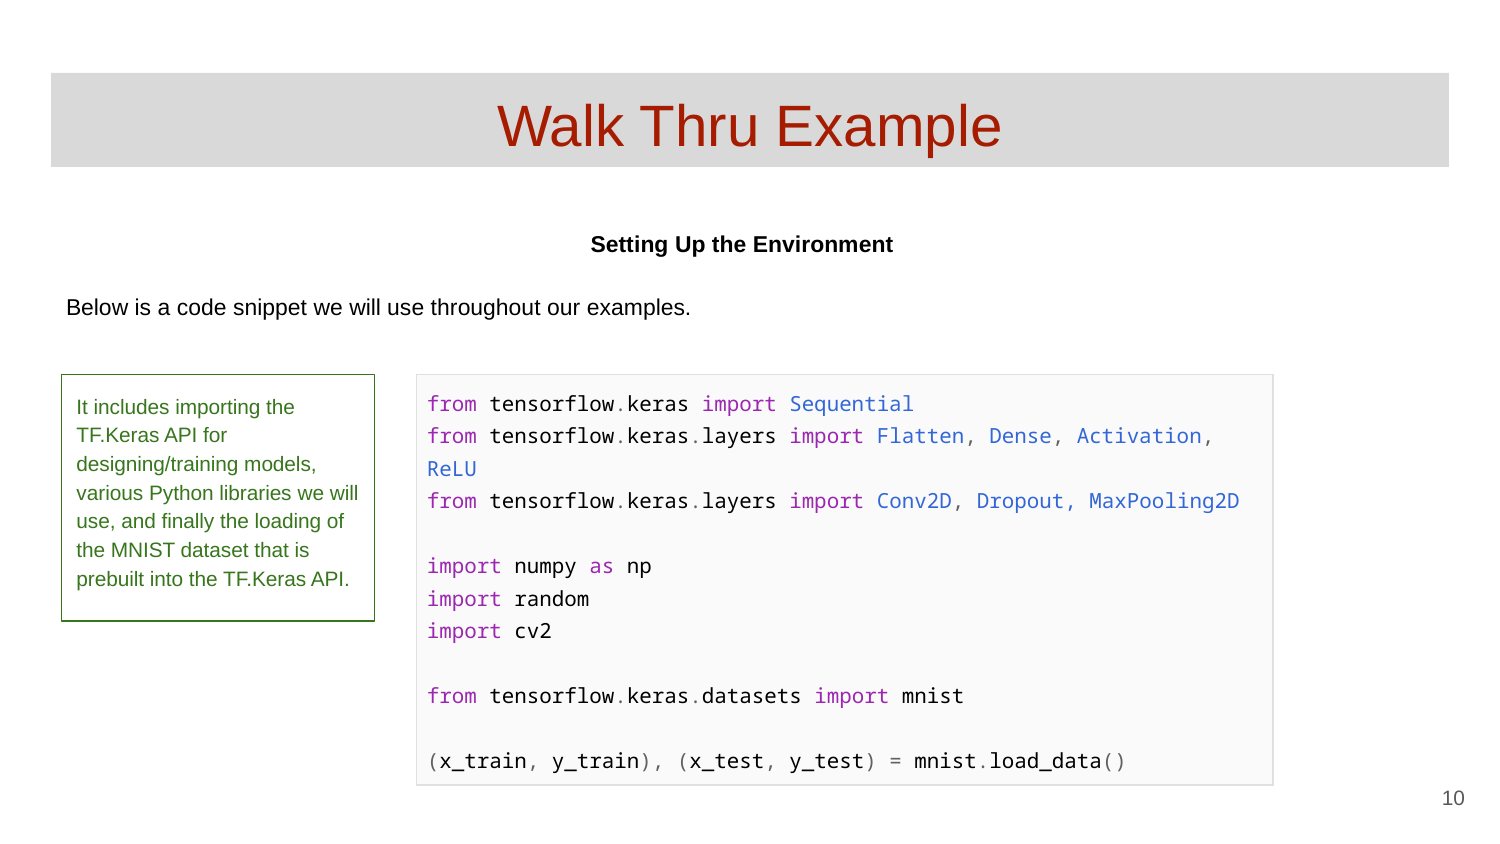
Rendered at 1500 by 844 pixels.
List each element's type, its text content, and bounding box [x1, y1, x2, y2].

slide_number ‹#› [1389, 764, 1480, 830]
text_box Setting Up the Environment Below is a code snippet we will use throughout our examples. [51, 190, 1434, 438]
table_header from tensorflow.keras import Sequential from tensorflow.keras.layers import Flatten, Dense, Activation, ReLU from tensorflow.keras.layers import Conv2D, Dropout, MaxPooling2D import numpy as np import random import cv2 from tensorflow.keras.datasets import mnist (x_train, y_train), (x_test, y_test) = mnist.load_data() [417, 375, 1272, 784]
text_box It includes importing the TF.Keras API for designing/training models, various Python libraries we will use, and finally the loading of the MNIST dataset that is prebuilt into the TF.Keras API. [61, 374, 375, 622]
title Walk Thru Example [51, 72, 1449, 167]
